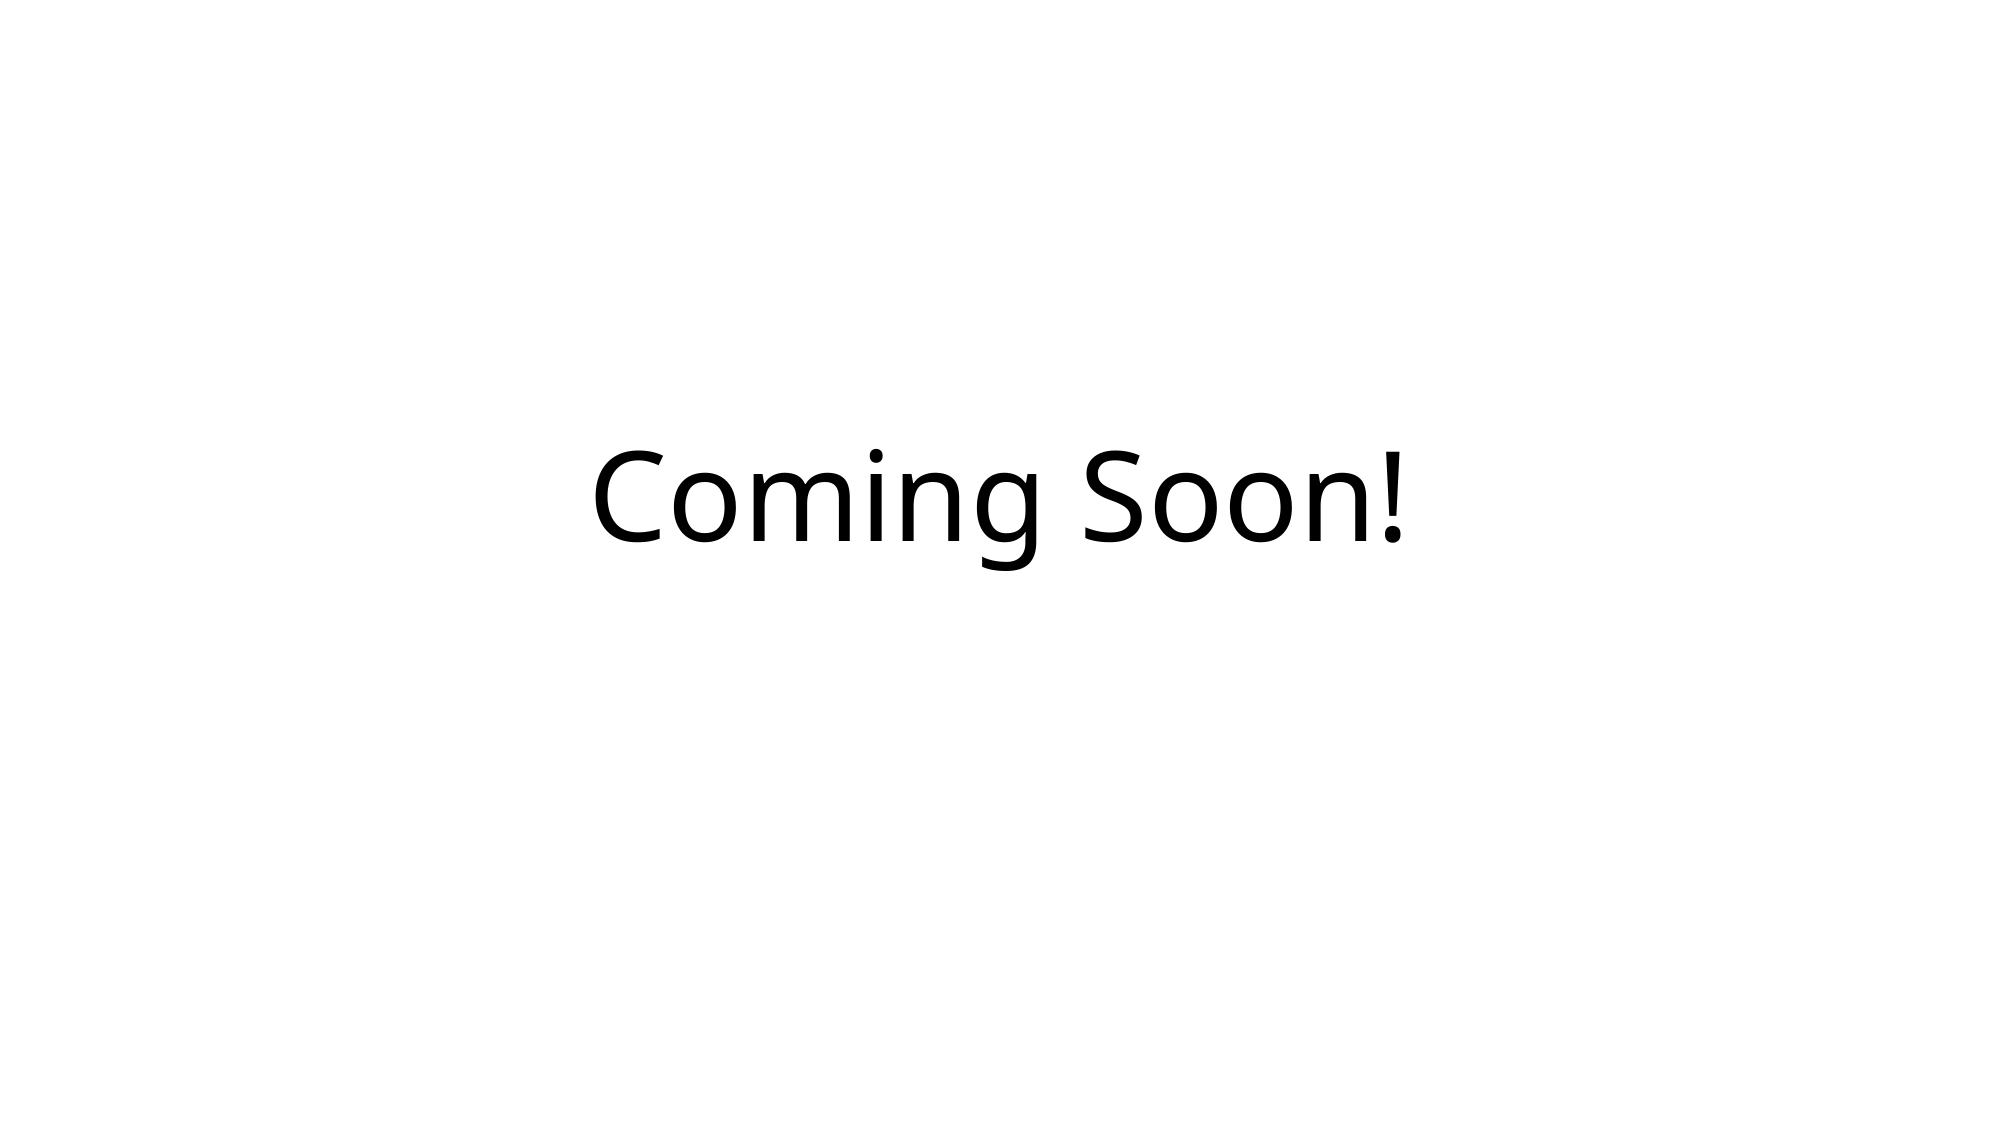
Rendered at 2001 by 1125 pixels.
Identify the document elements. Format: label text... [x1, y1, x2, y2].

title Coming Soon! [249, 184, 1750, 576]
